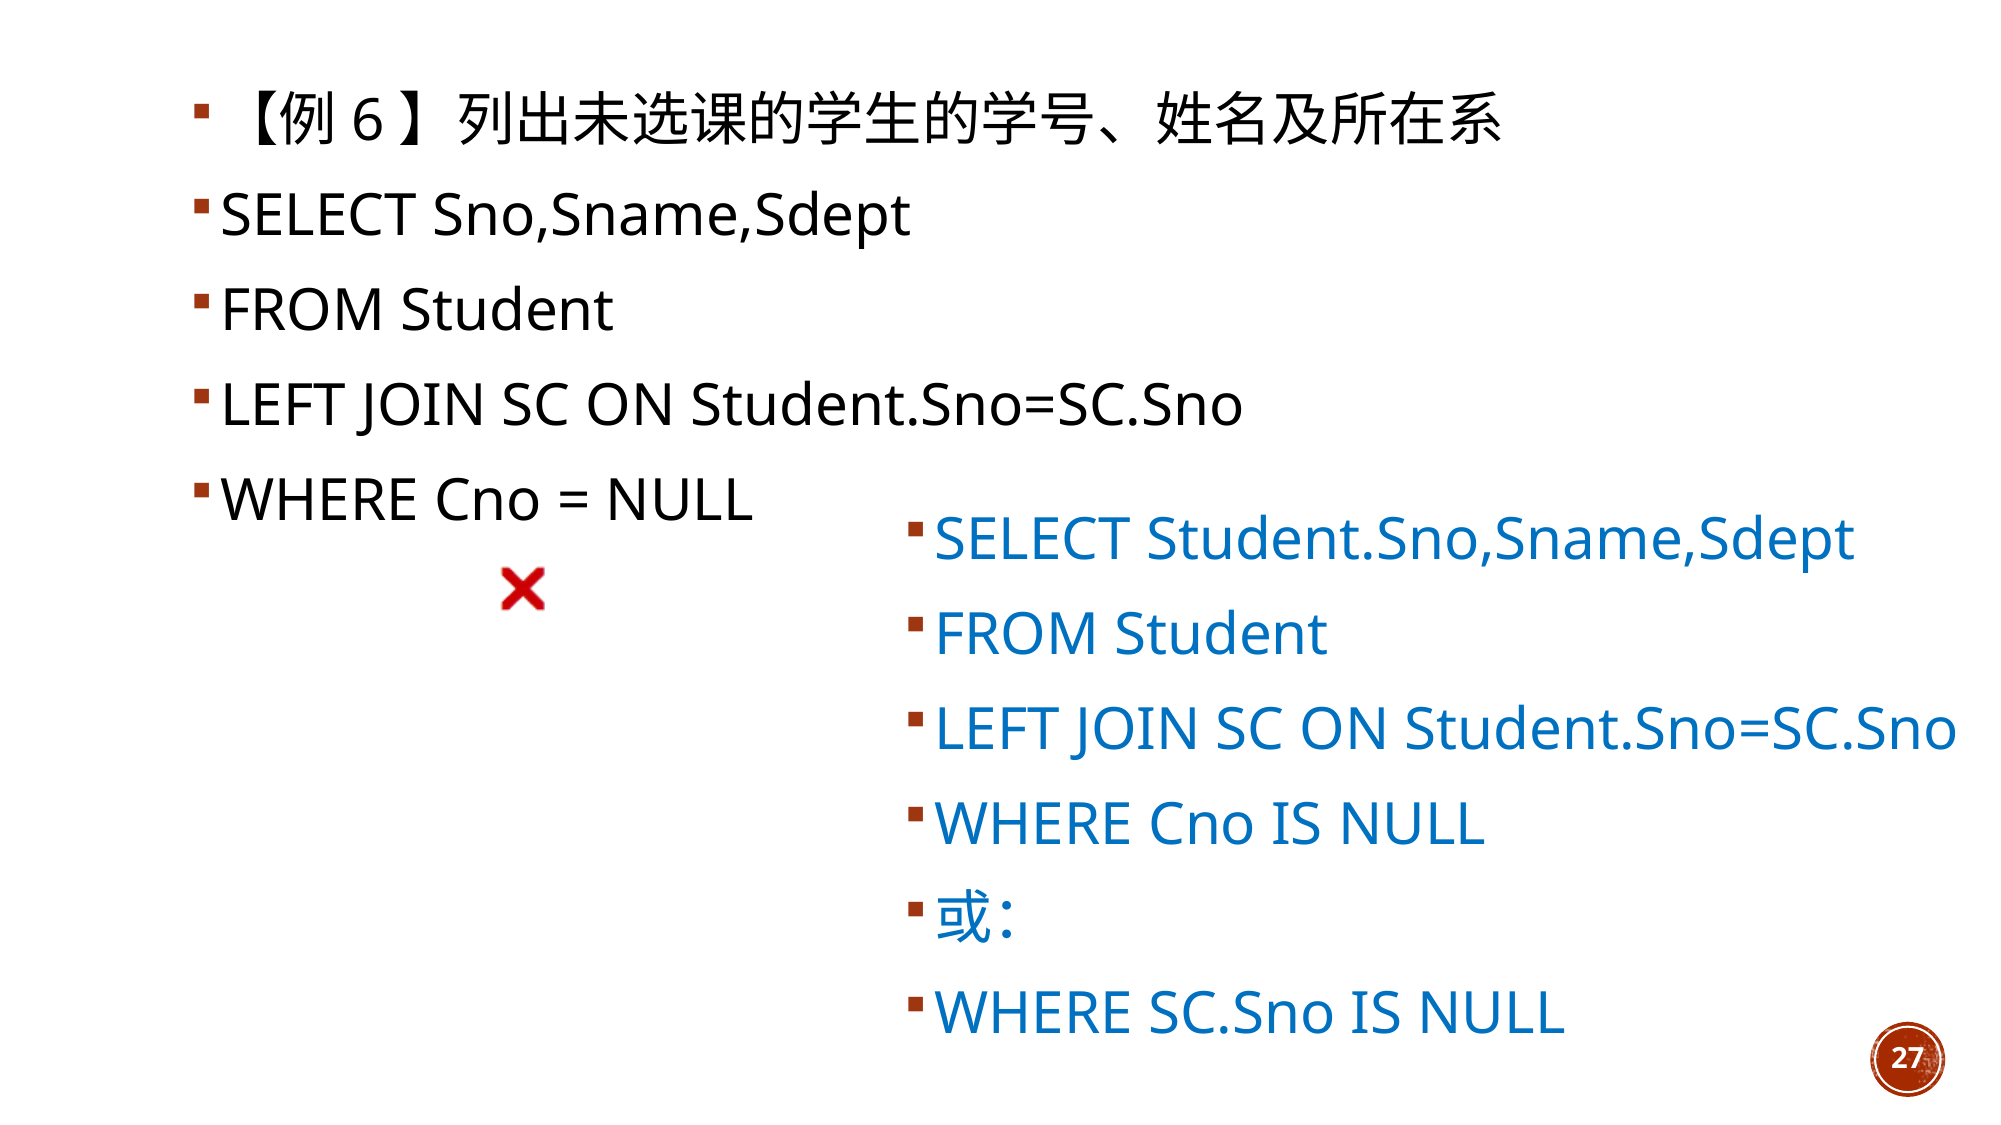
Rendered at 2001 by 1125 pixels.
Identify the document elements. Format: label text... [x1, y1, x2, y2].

list 【例6】列出未选课的学生的学号、姓名及所在系 SELECT Sno,Sname,Sdept FROM Student LEFT JOIN SC ON Student.Sno=SC.Sno WHERE Cno = NULL [175, 75, 1826, 1013]
picture [296, 543, 664, 654]
text_box SELECT Student.Sno,Sname,Sdept FROM Student LEFT JOIN SC ON Student.Sno=SC.Sno WHERE Cno IS NULL 或： WHERE SC.Sno IS NULL [889, 493, 2000, 1053]
slide_number 27 [1855, 1053, 1961, 1089]
